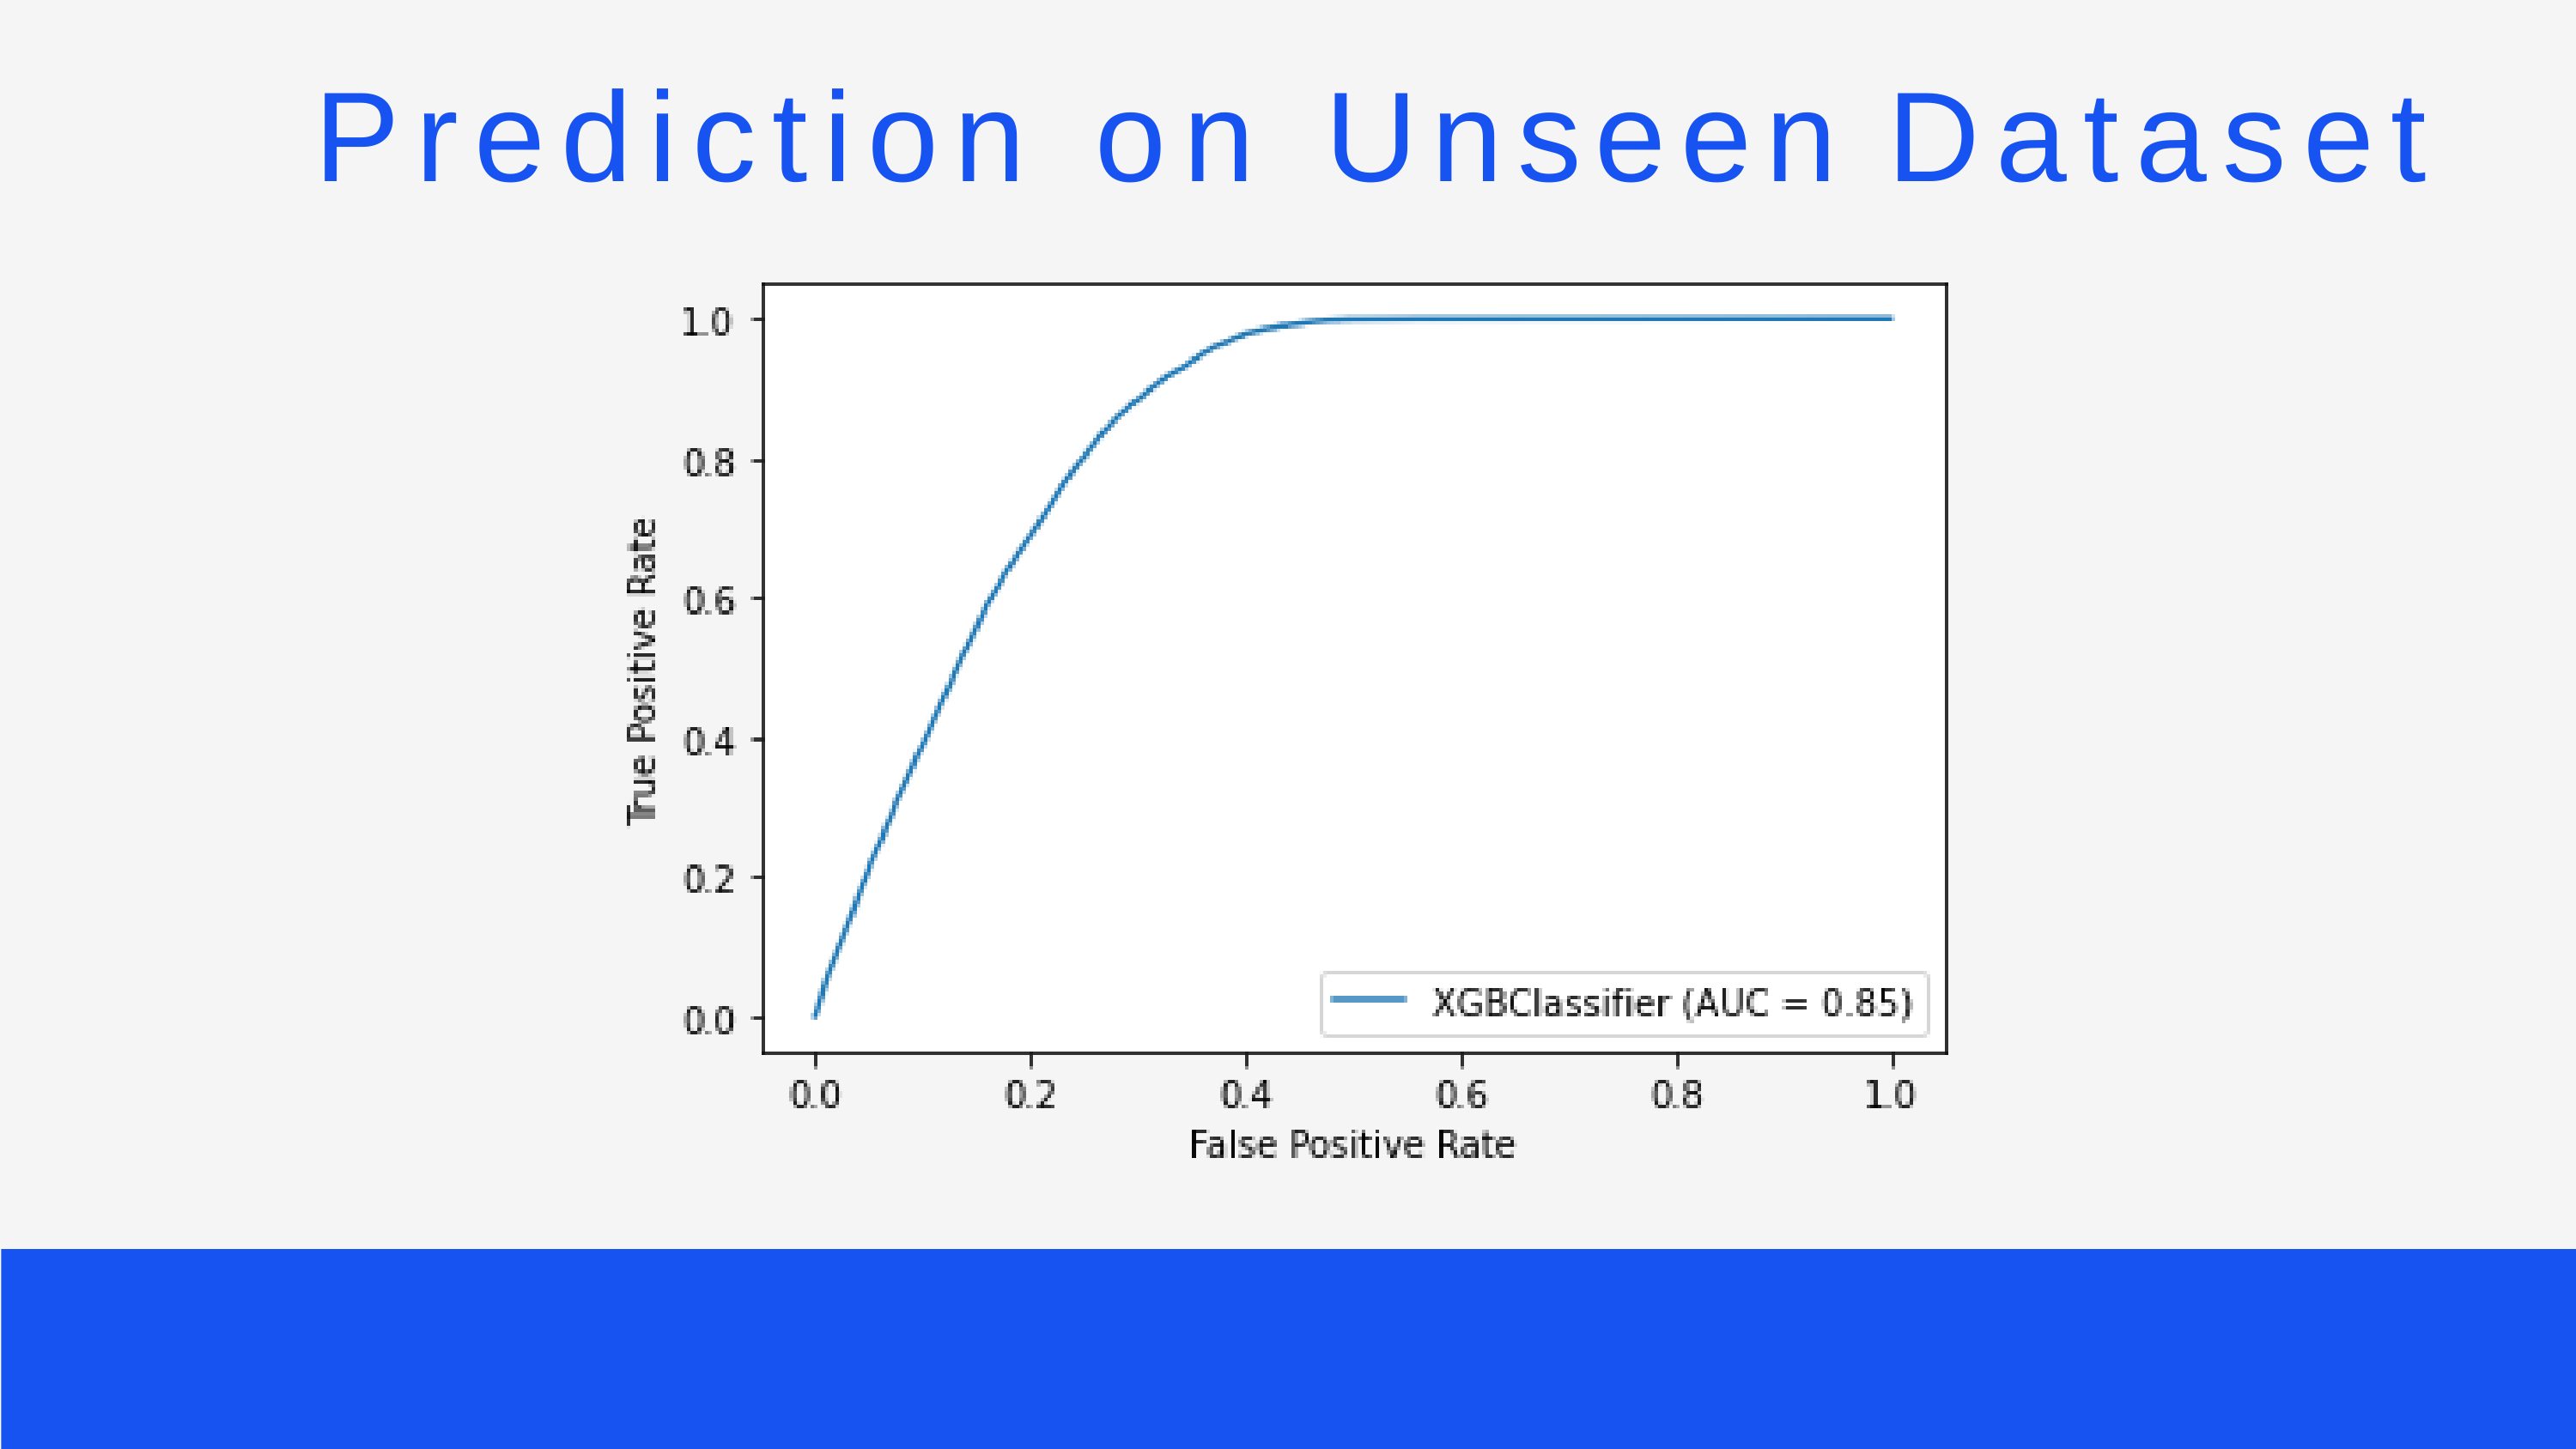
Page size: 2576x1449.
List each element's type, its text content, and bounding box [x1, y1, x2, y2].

text_box [606, 296, 1970, 1186]
text_box [0, 0, 2576, 1250]
text_box [1, 1249, 2576, 1449]
title Prediction on Unseen Dataset [313, 52, 2447, 296]
